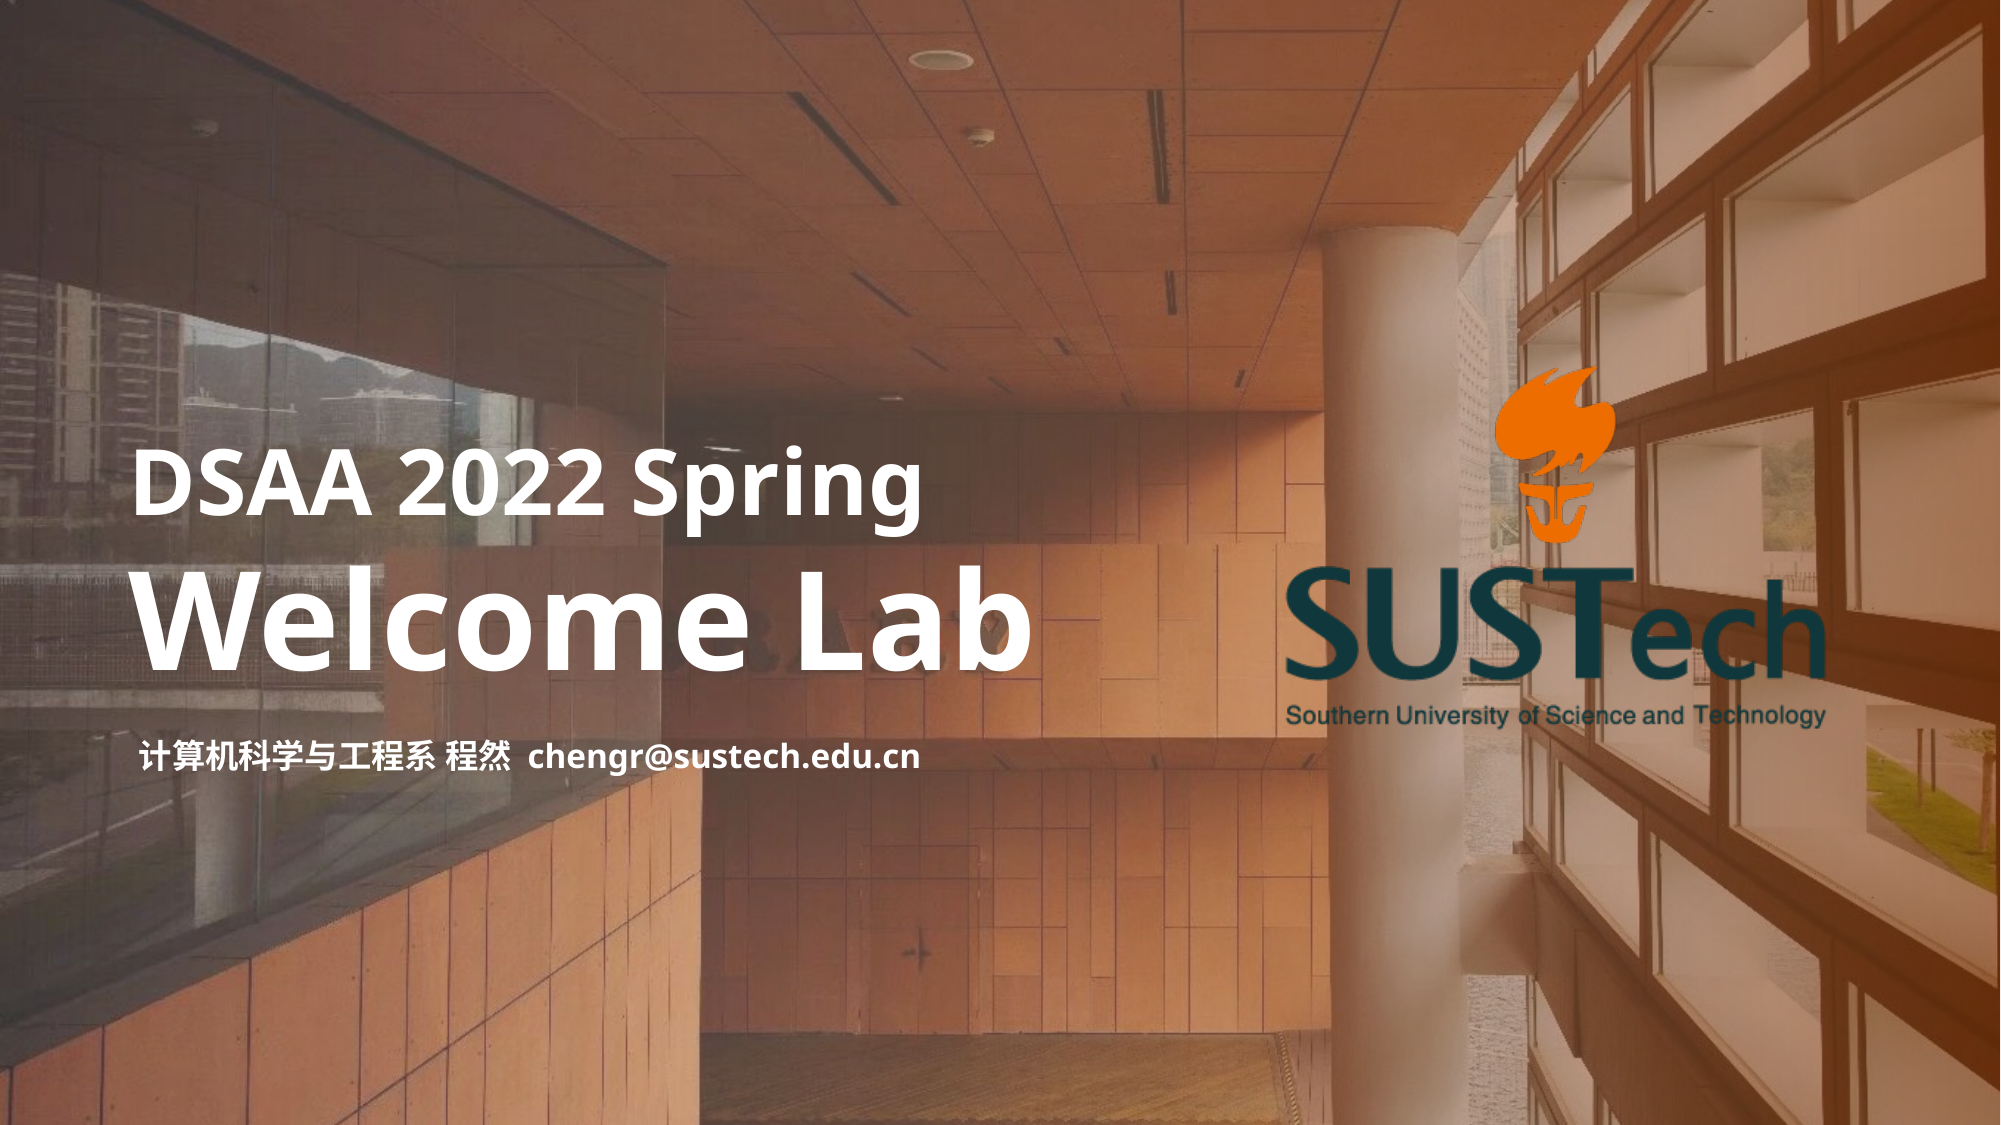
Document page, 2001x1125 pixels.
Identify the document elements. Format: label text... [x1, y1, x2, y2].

text_box DSAA 2022 Spring Welcome Lab [113, 416, 1326, 706]
picture [1266, 348, 1841, 742]
text_box 计算机科学与工程系 程然 chengr@sustech.edu.cn [124, 727, 1000, 783]
